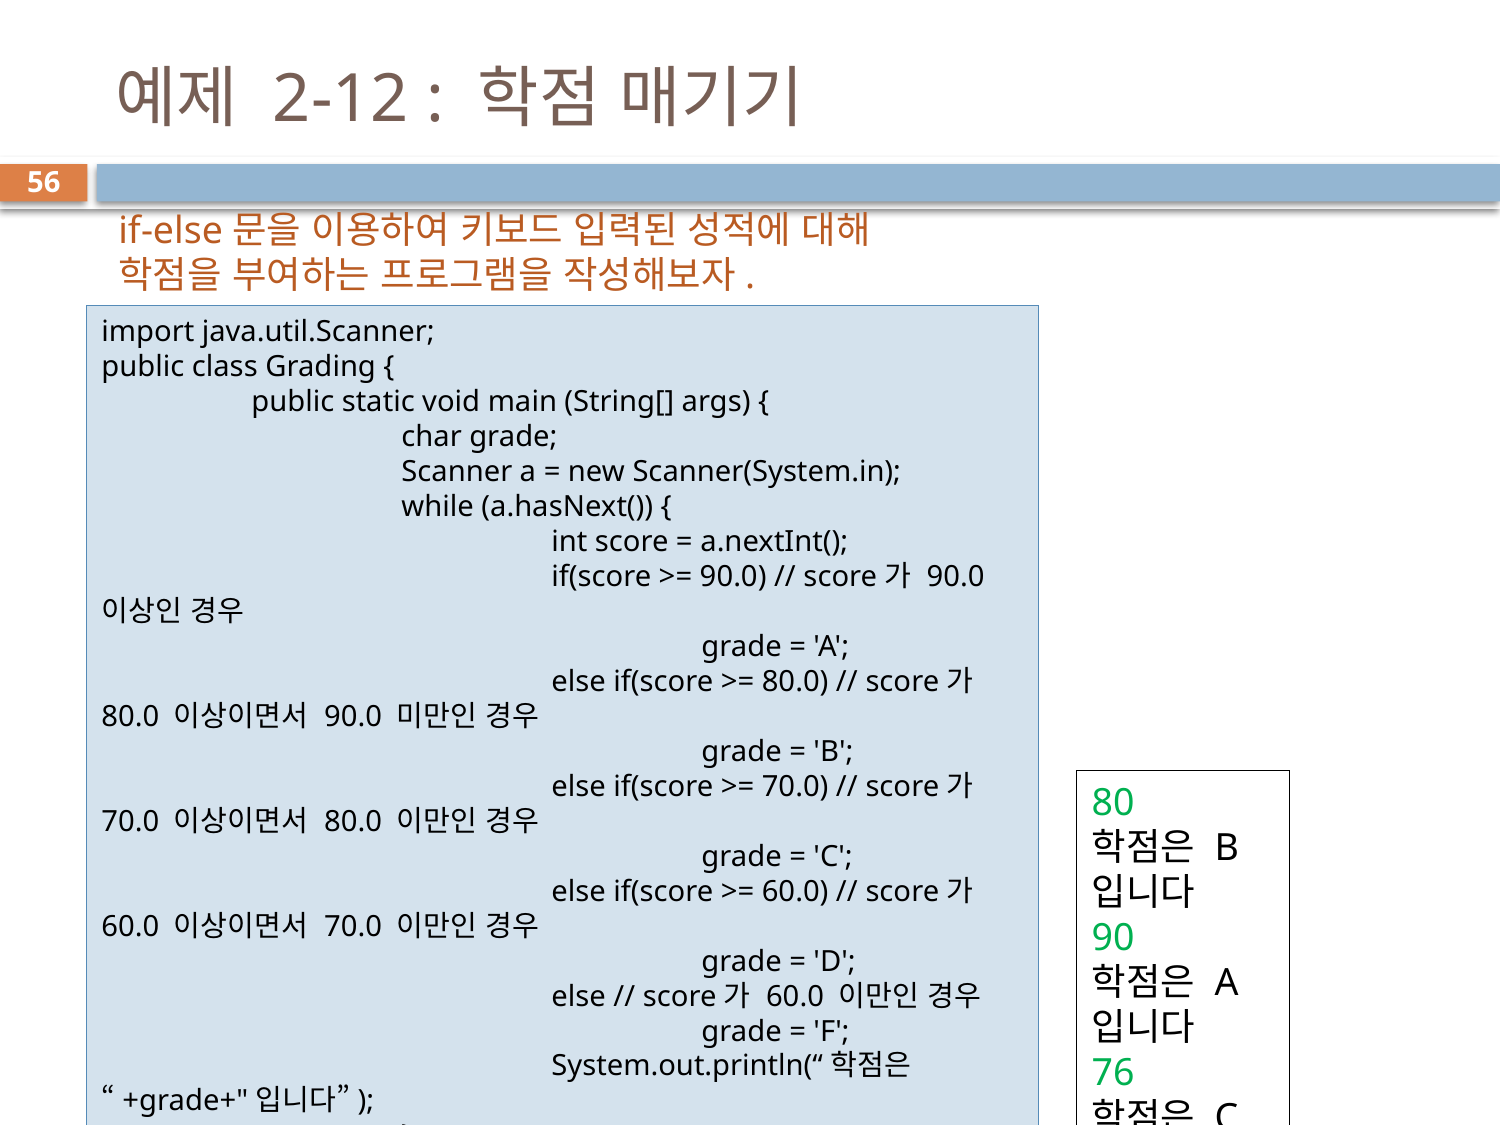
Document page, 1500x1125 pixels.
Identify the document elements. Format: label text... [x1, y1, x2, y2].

title 예제 2-12 : 학점 매기기 [100, 75, 1438, 153]
slide_number 56 [0, 162, 88, 203]
text_box import java.util.Scanner; public class Grading { public static void main (String[] args) { char grade; Scanner a = new Scanner(System.in); while (a.hasNext()) { int score = a.nextInt(); if(score >= 90.0) // score가 90.0 이상인 경우 grade = 'A'; else if(score >= 80.0) // score가 80.0 이상이면서 90.0 미만인 경우 grade = 'B'; else if(score >= 70.0) // score가 70.0 이상이면서 80.0 이만인 경우 grade = 'C'; else if(score >= 60.0) // score가 60.0 이상이면서 70.0 이만인 경우 grade = 'D'; else // score가 60.0 이만인 경우 grade = 'F'; System.out.println(“학점은 “+grade+"입니다”); } } } [86, 305, 1039, 1125]
text_box [0, 0, 1500, 75]
text_box 80 학점은 B입니다 90 학점은 A입니다 76 학점은 C입니다 [1076, 770, 1290, 1125]
text_box if-else문을 이용하여 키보드 입력된 성적에 대해 학점을 부여하는 프로그램을 작성해보자. [103, 199, 897, 304]
